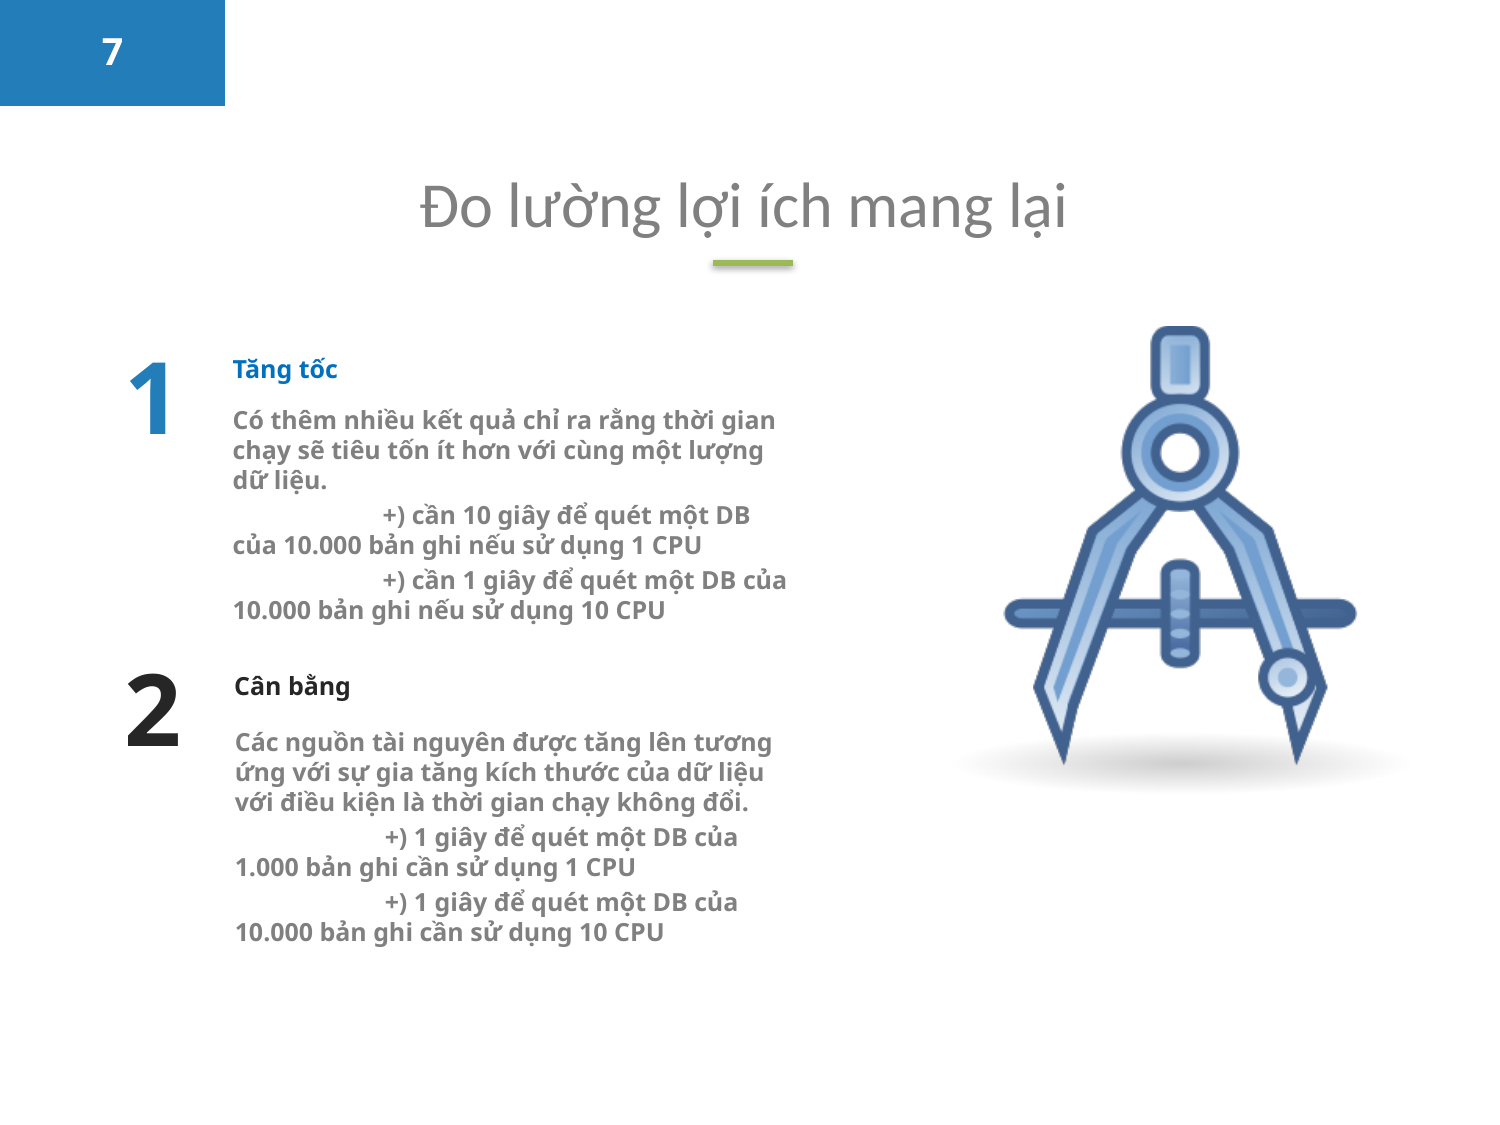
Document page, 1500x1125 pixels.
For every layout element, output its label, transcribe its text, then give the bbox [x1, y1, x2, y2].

picture [945, 325, 1415, 796]
text_box Có thêm nhiều kết quả chỉ ra rằng thời gian chạy sẽ tiêu tốn ít hơn với cùng một lượng dữ liệu. +) cần 10 giây để quét một DB của 10.000 bản ghi nếu sử dụng 1 CPU +) cần 1 giây để quét một DB của 10.000 bản ghi nếu sử dụng 10 CPU [232, 404, 792, 659]
text_box Tăng tốc [232, 353, 424, 384]
text_box 2 [99, 646, 207, 767]
text_box Đo lường lợi ích mang lại [97, 155, 1391, 248]
text_box Các nguồn tài nguyên được tăng lên tương ứng với sự gia tăng kích thước của dữ liệu với điều kiện là thời gian chạy không đổi. +) 1 giây để quét một DB của 1.000 bản ghi cần sử dụng 1 CPU +) 1 giây để quét một DB của 10.000 bản ghi cần sử dụng 10 CPU [234, 726, 794, 946]
text_box 1 [107, 334, 199, 455]
text_box Cân bằng [234, 670, 377, 701]
